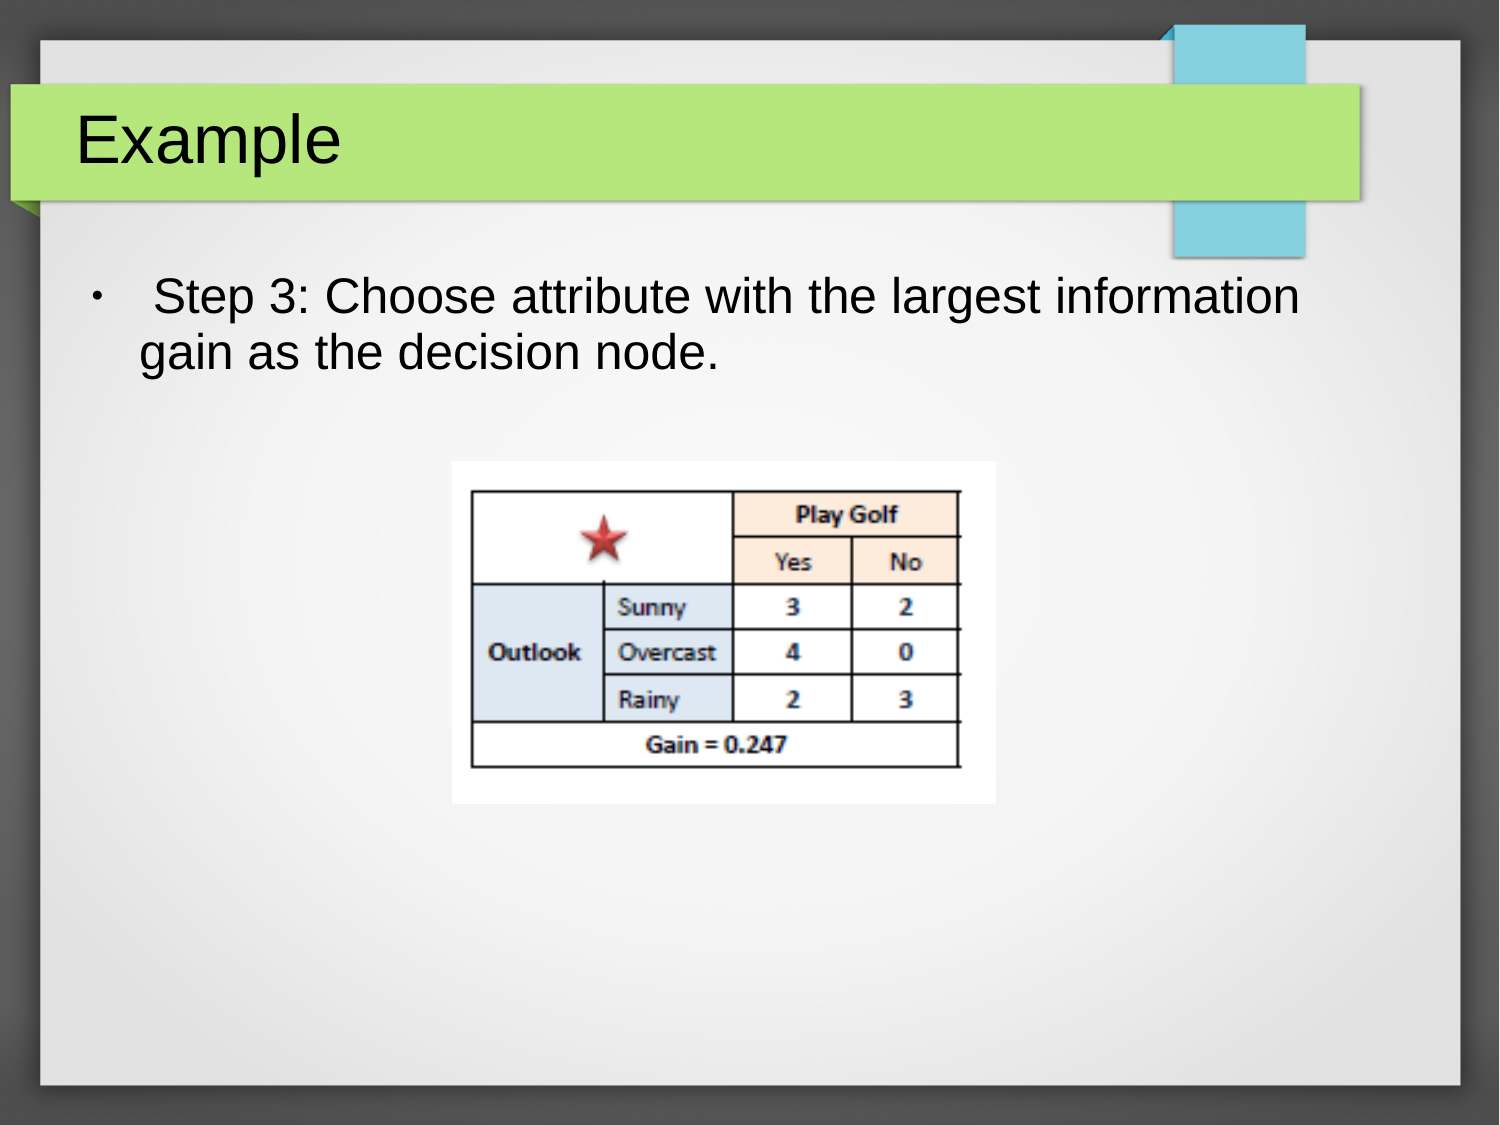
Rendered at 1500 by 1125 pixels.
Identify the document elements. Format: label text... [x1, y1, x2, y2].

picture [0, 0, 1500, 1125]
text_box ● [89, 280, 111, 310]
title Example [73, 94, 1427, 178]
text_box Step 3: Choose attribute with the largest information gain as the decision node. [137, 268, 1393, 380]
text_box [451, 461, 996, 804]
